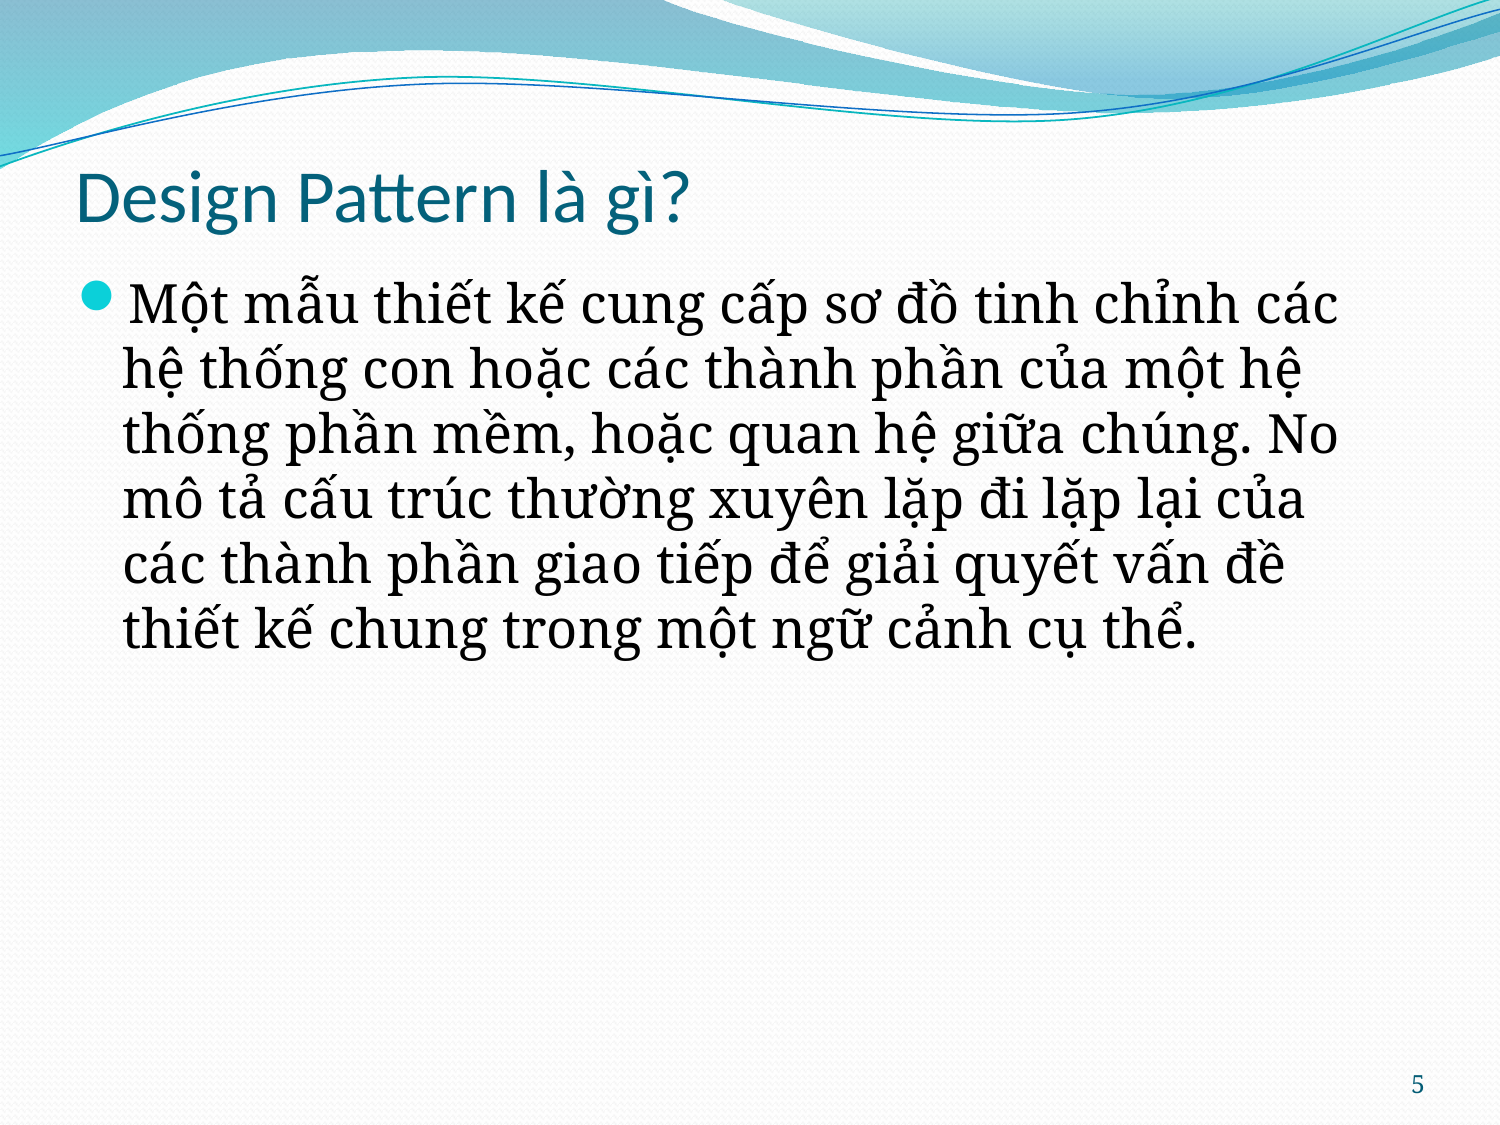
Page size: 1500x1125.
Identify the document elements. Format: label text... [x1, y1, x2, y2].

list Một mẫu thiết kế cung cấp sơ đồ tinh chỉnh các hệ thống con hoặc các thành phần của một hệ thống phần mềm, hoặc quan hệ giữa chúng. No mô tả cấu trúc thường xuyên lặp đi lặp lại của các thành phần giao tiếp để giải quyết vấn đề thiết kế chung trong một ngữ cảnh cụ thể. [62, 262, 1413, 700]
slide_number 5 [1299, 1042, 1425, 1103]
title Design Pattern là gì? [75, 115, 1425, 238]
